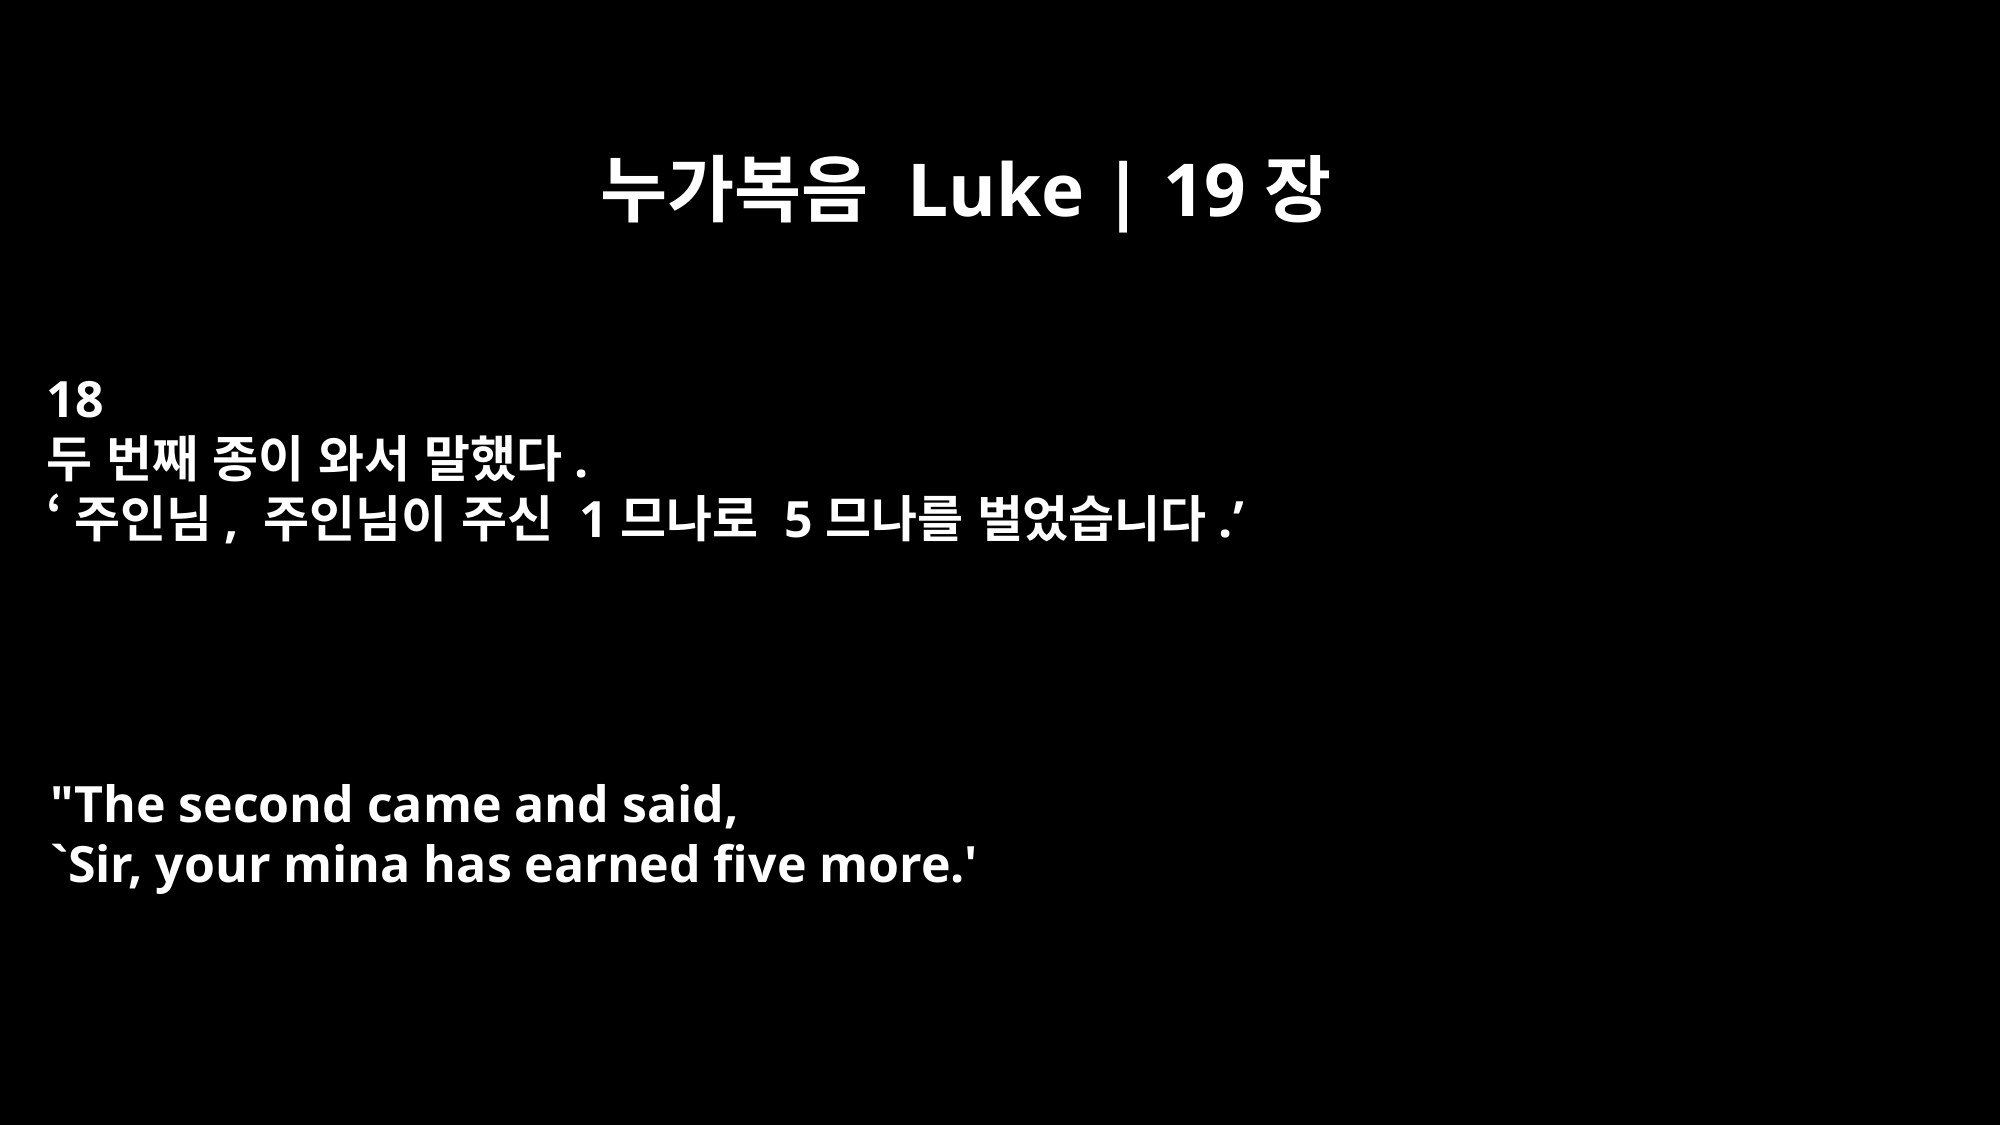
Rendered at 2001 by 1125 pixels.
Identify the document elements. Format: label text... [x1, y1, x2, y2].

text_box 누가복음 Luke | 19장 [585, 136, 1347, 239]
text_box "The second came and said, `Sir, your mina has earned five more.' [35, 764, 994, 900]
text_box 18 두 번째 종이 와서 말했다. ‘주인님, 주인님이 주신 1므나로 5므나를 벌었습니다.’ [31, 359, 1259, 555]
